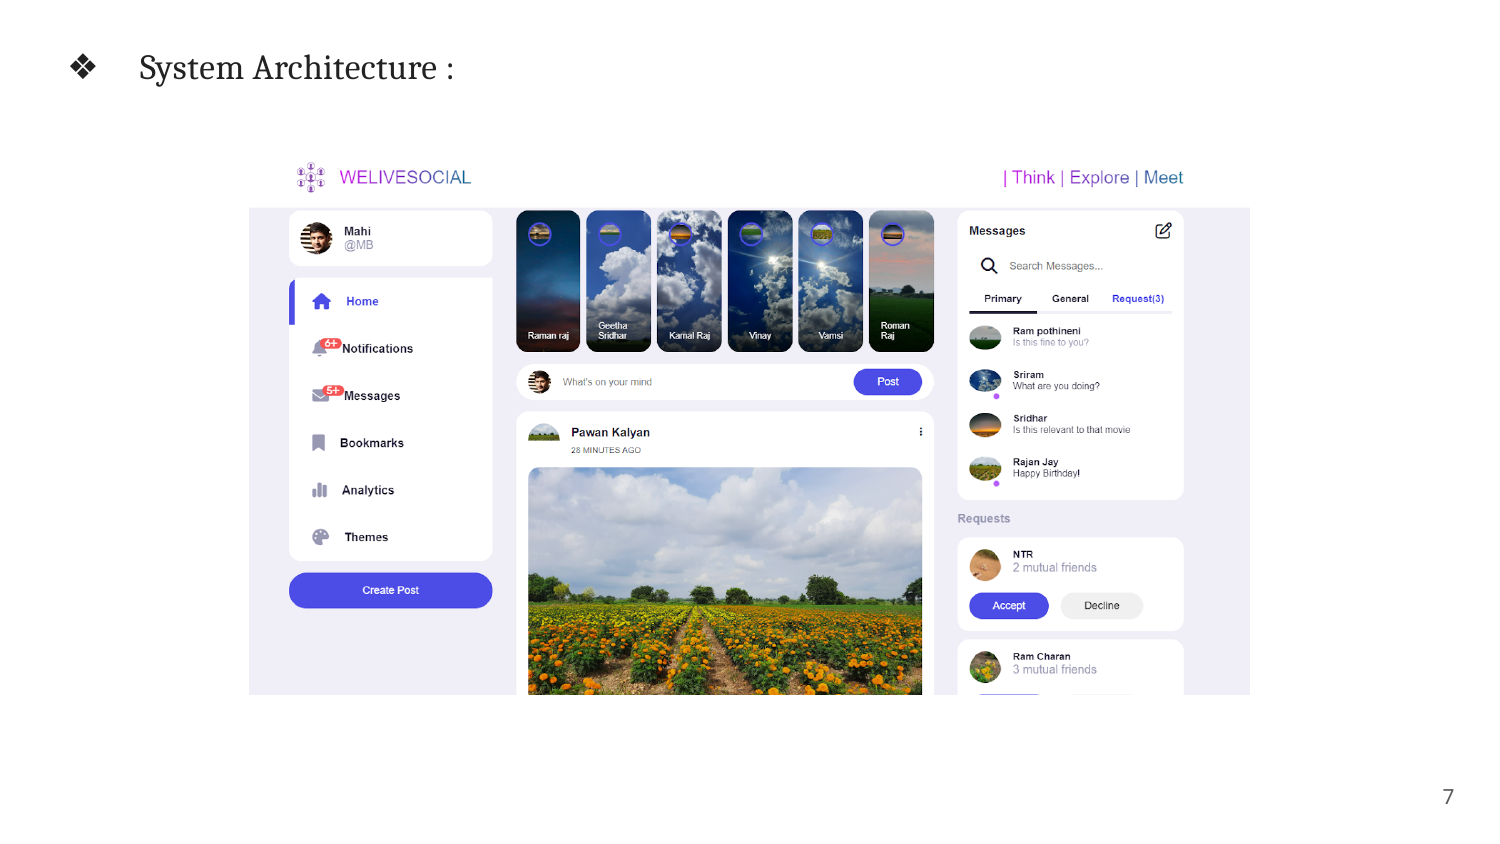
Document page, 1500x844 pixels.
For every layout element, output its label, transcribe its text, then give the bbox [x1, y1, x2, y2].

picture [249, 148, 1251, 695]
text_box System Architecture : [65, 42, 475, 87]
slide_number 7 [1436, 783, 1473, 844]
